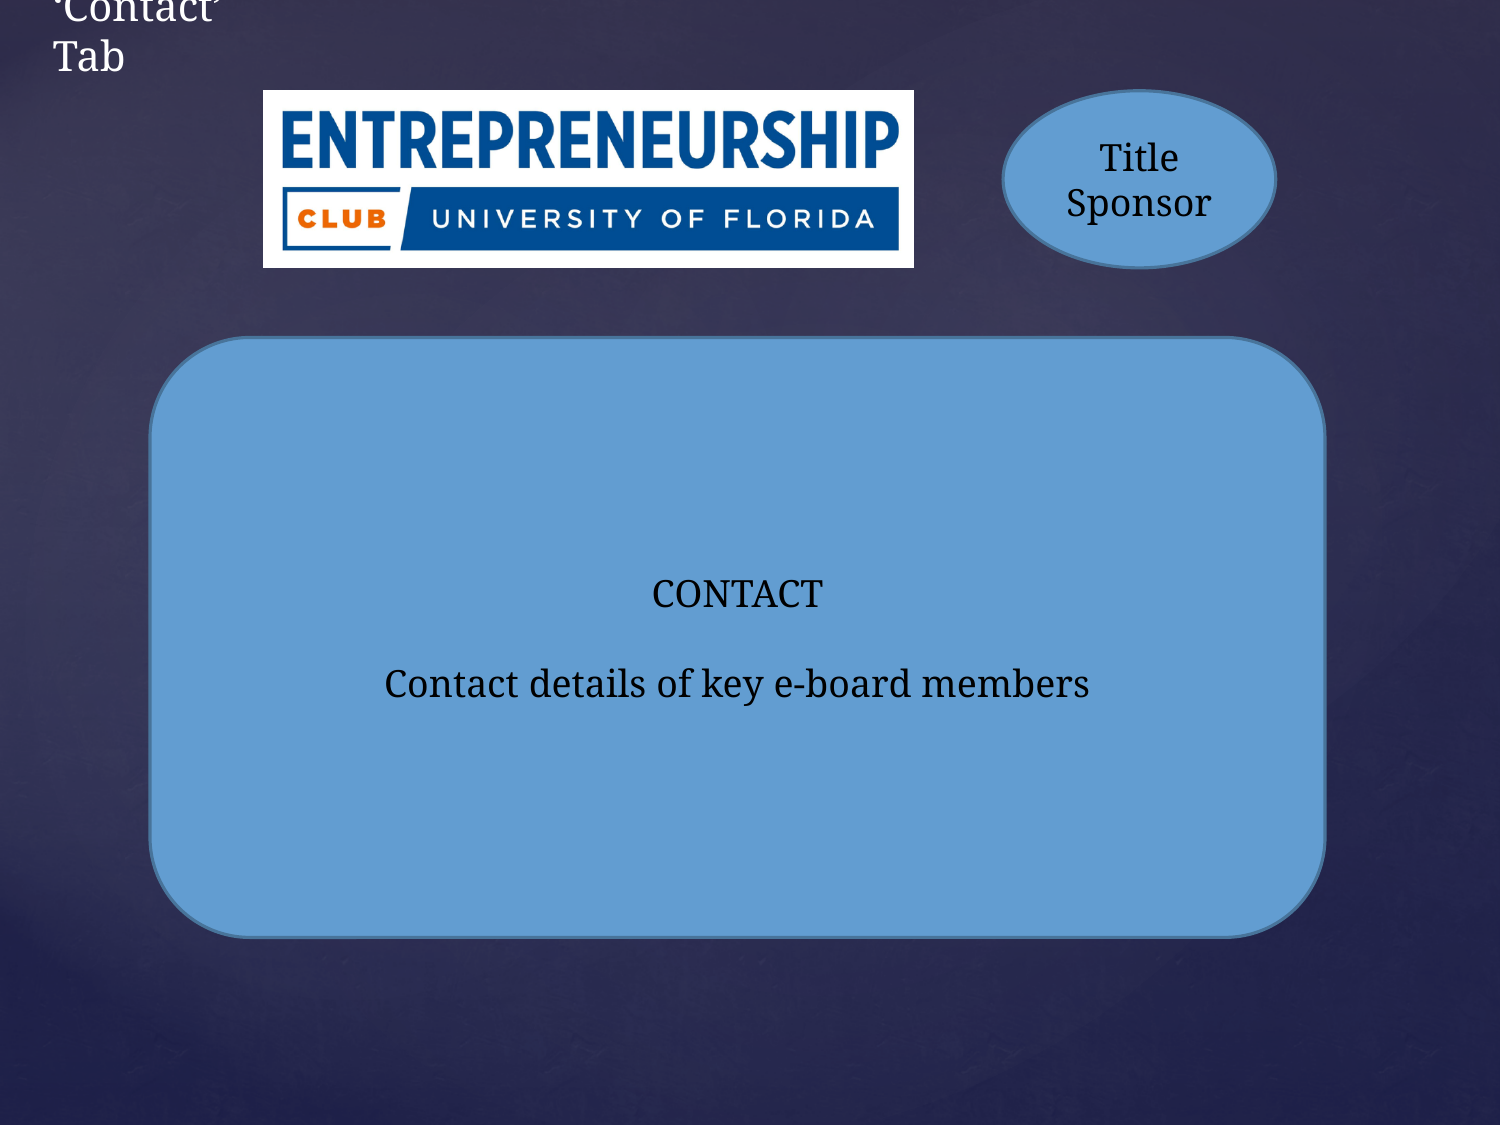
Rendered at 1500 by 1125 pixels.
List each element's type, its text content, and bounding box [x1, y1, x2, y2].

picture [262, 90, 914, 269]
text_box Title Sponsor [1001, 89, 1278, 270]
text_box CONTACT Contact details of key e-board members [148, 335, 1327, 940]
title ‘Contact’ Tab [37, 24, 313, 88]
